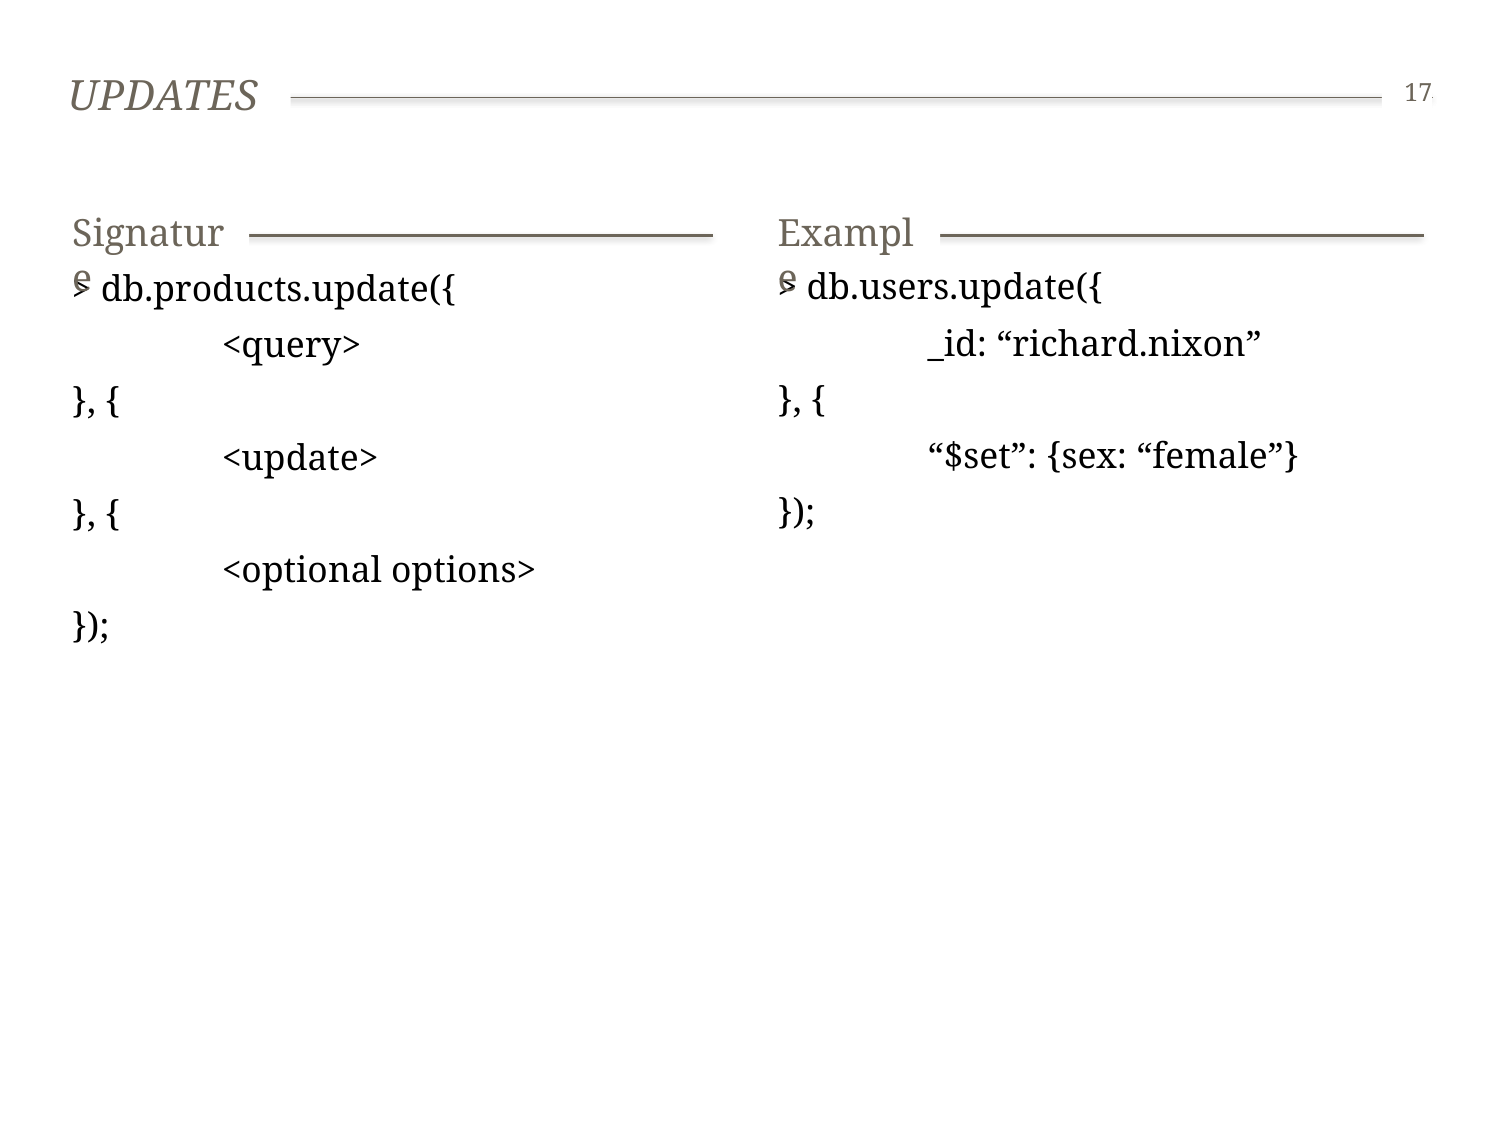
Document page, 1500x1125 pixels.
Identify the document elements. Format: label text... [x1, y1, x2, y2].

list > db.products.update({ <query> }, { <update> }, { <optional options> }); [54, 265, 739, 1093]
list > db.users.update({ _id: “richard.nixon” }, { “$set”: {sex: “female”} }); [759, 263, 1445, 1092]
list Example [759, 208, 941, 254]
list Signature [54, 208, 250, 254]
title Updates [52, 68, 291, 120]
slide_number 17 [1381, 70, 1433, 117]
